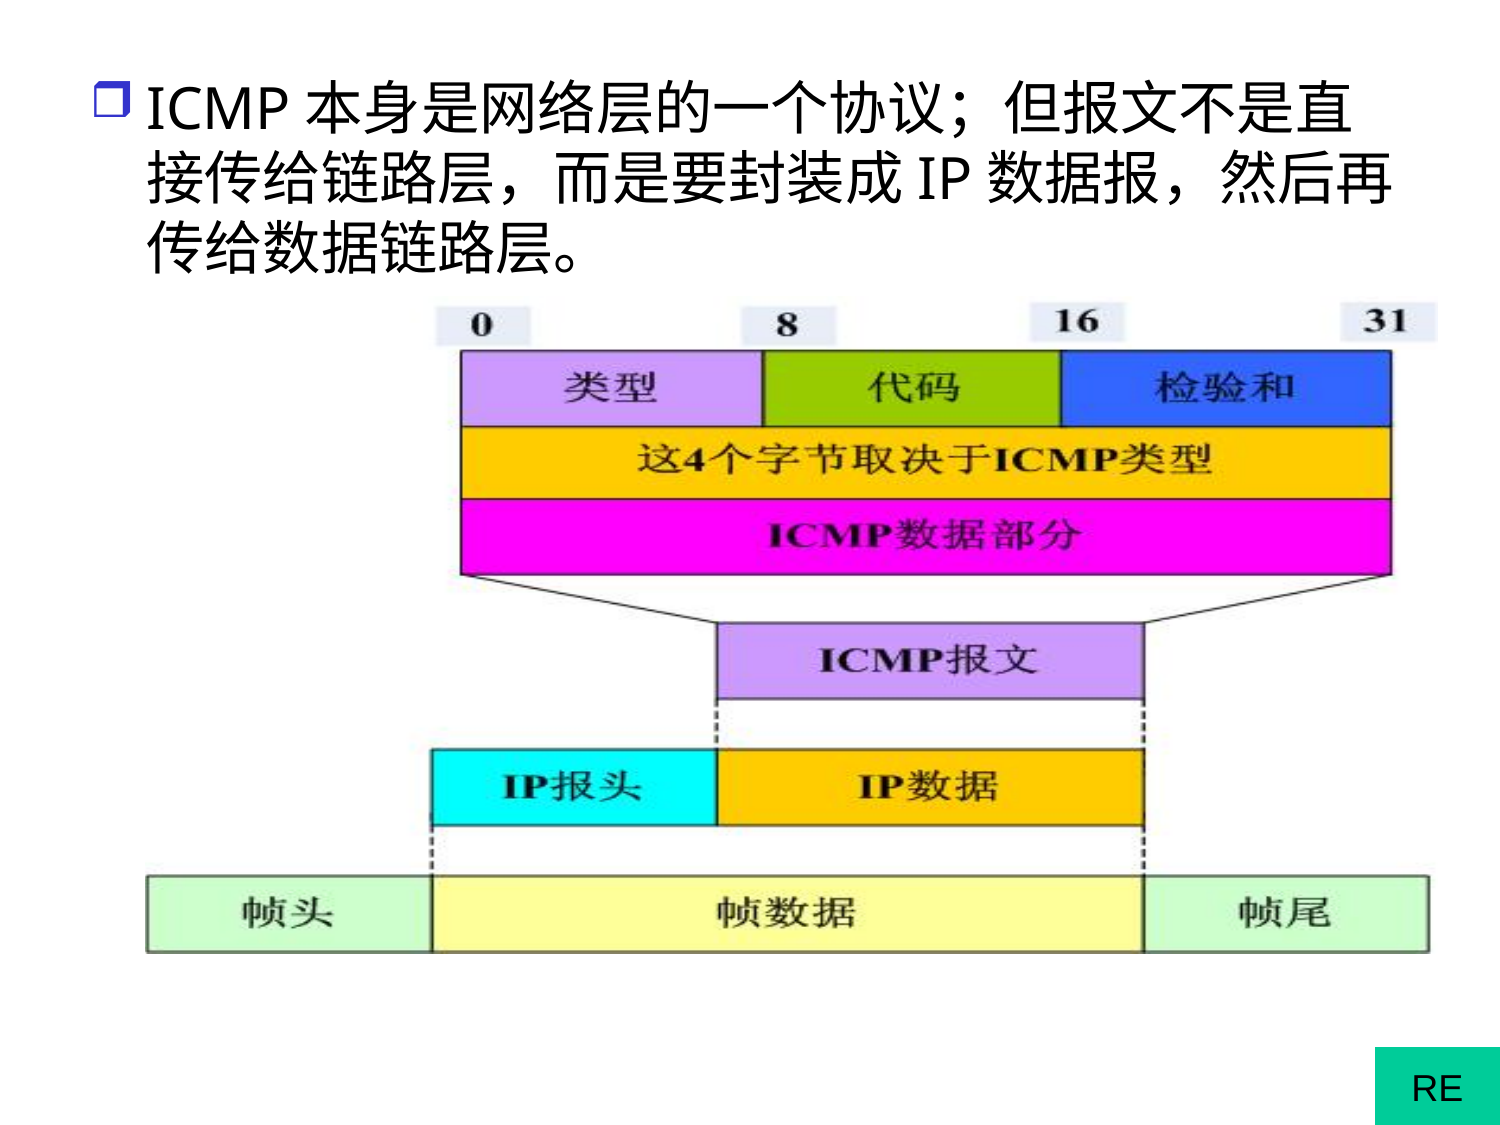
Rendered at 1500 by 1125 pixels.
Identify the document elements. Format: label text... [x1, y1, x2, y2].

text_box RE [1374, 1047, 1500, 1125]
list ICMP本身是网络层的一个协议；但报文不是直接传给链路层，而是要封装成IP数据报，然后再传给数据链路层。 [75, 63, 1425, 206]
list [144, 296, 1438, 954]
